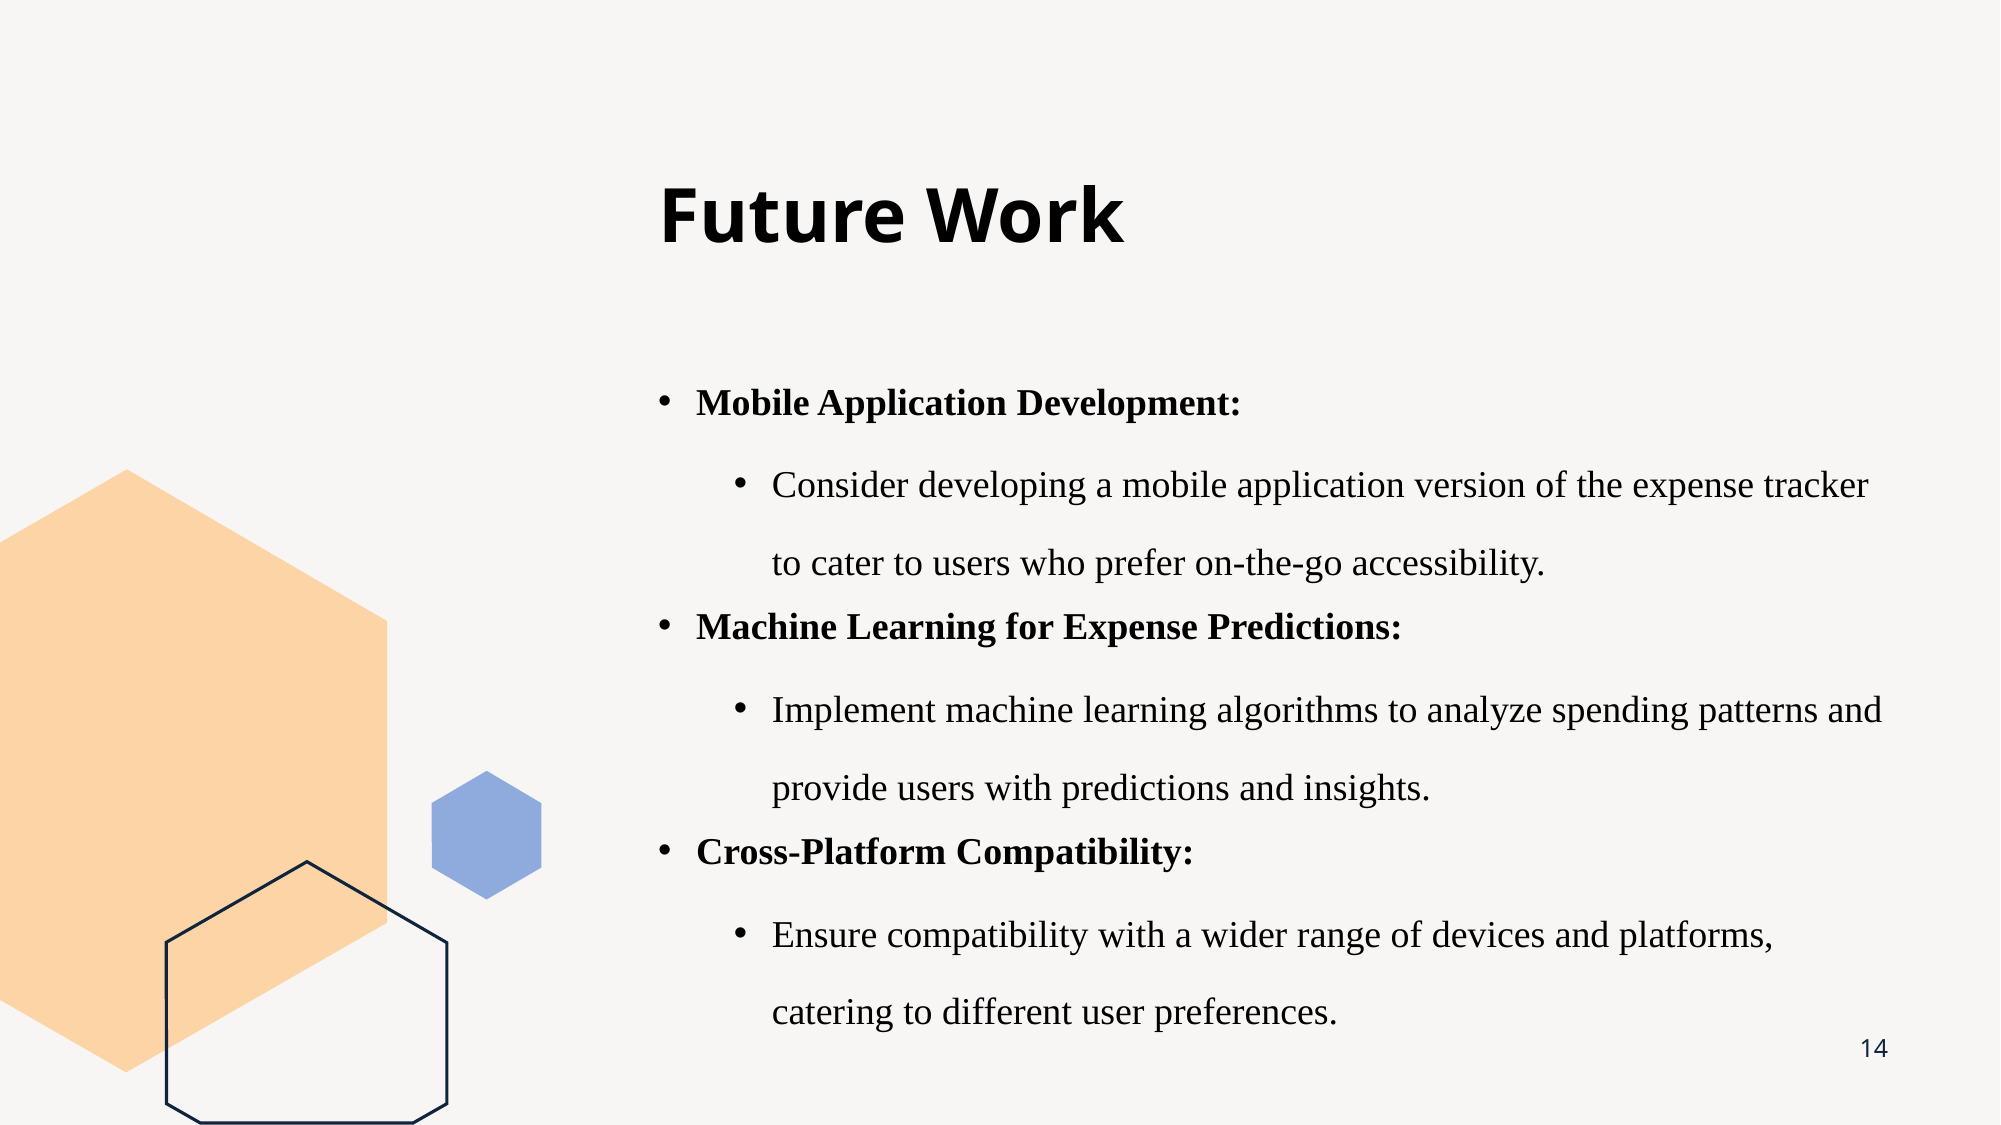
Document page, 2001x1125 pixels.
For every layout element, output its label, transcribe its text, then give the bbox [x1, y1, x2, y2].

slide_number 14 [1836, 1020, 1912, 1080]
title Future Work [643, 170, 1357, 259]
text_box Mobile Application Development: Consider developing a mobile application version of the expense tracker to cater to users who prefer on-the-go accessibility. Machine Learning for Expense Predictions: Implement machine learning algorithms to analyze spending patterns and provide users with predictions and insights. Cross-Platform Compatibility: Ensure compatibility with a wider range of devices and platforms, catering to different user preferences. [643, 360, 1905, 1050]
